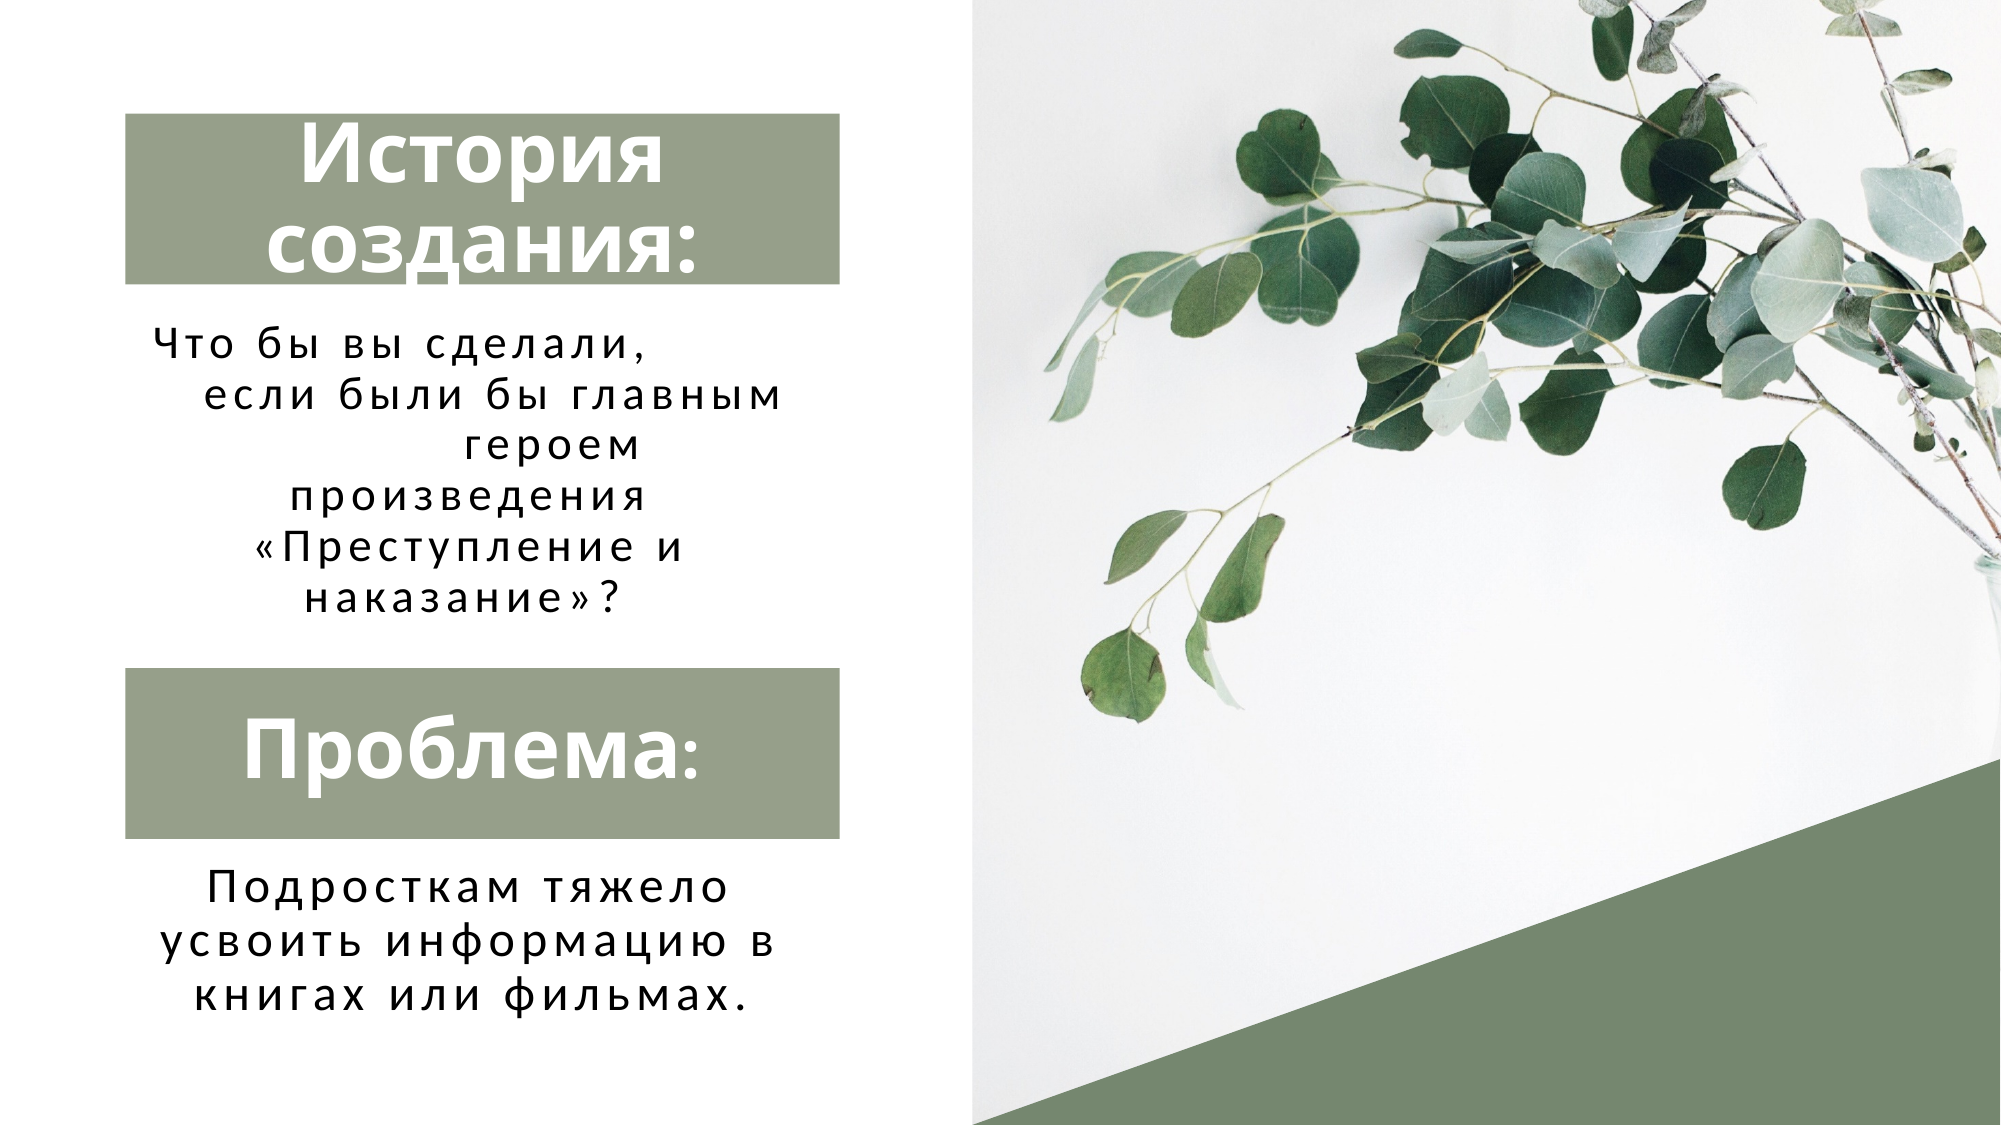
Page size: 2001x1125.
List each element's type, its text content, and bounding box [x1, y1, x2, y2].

text_box Что бы вы сделали, если были бы главным героем произведения «Преступление и наказание»? [137, 310, 804, 632]
text_box [828, 667, 841, 840]
text_box Проблема: [113, 652, 828, 852]
text_box Подросткам тяжело усвоить информацию в книгах или фильмах. [125, 851, 816, 1111]
title История создания: [125, 101, 840, 300]
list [972, 0, 2000, 1125]
